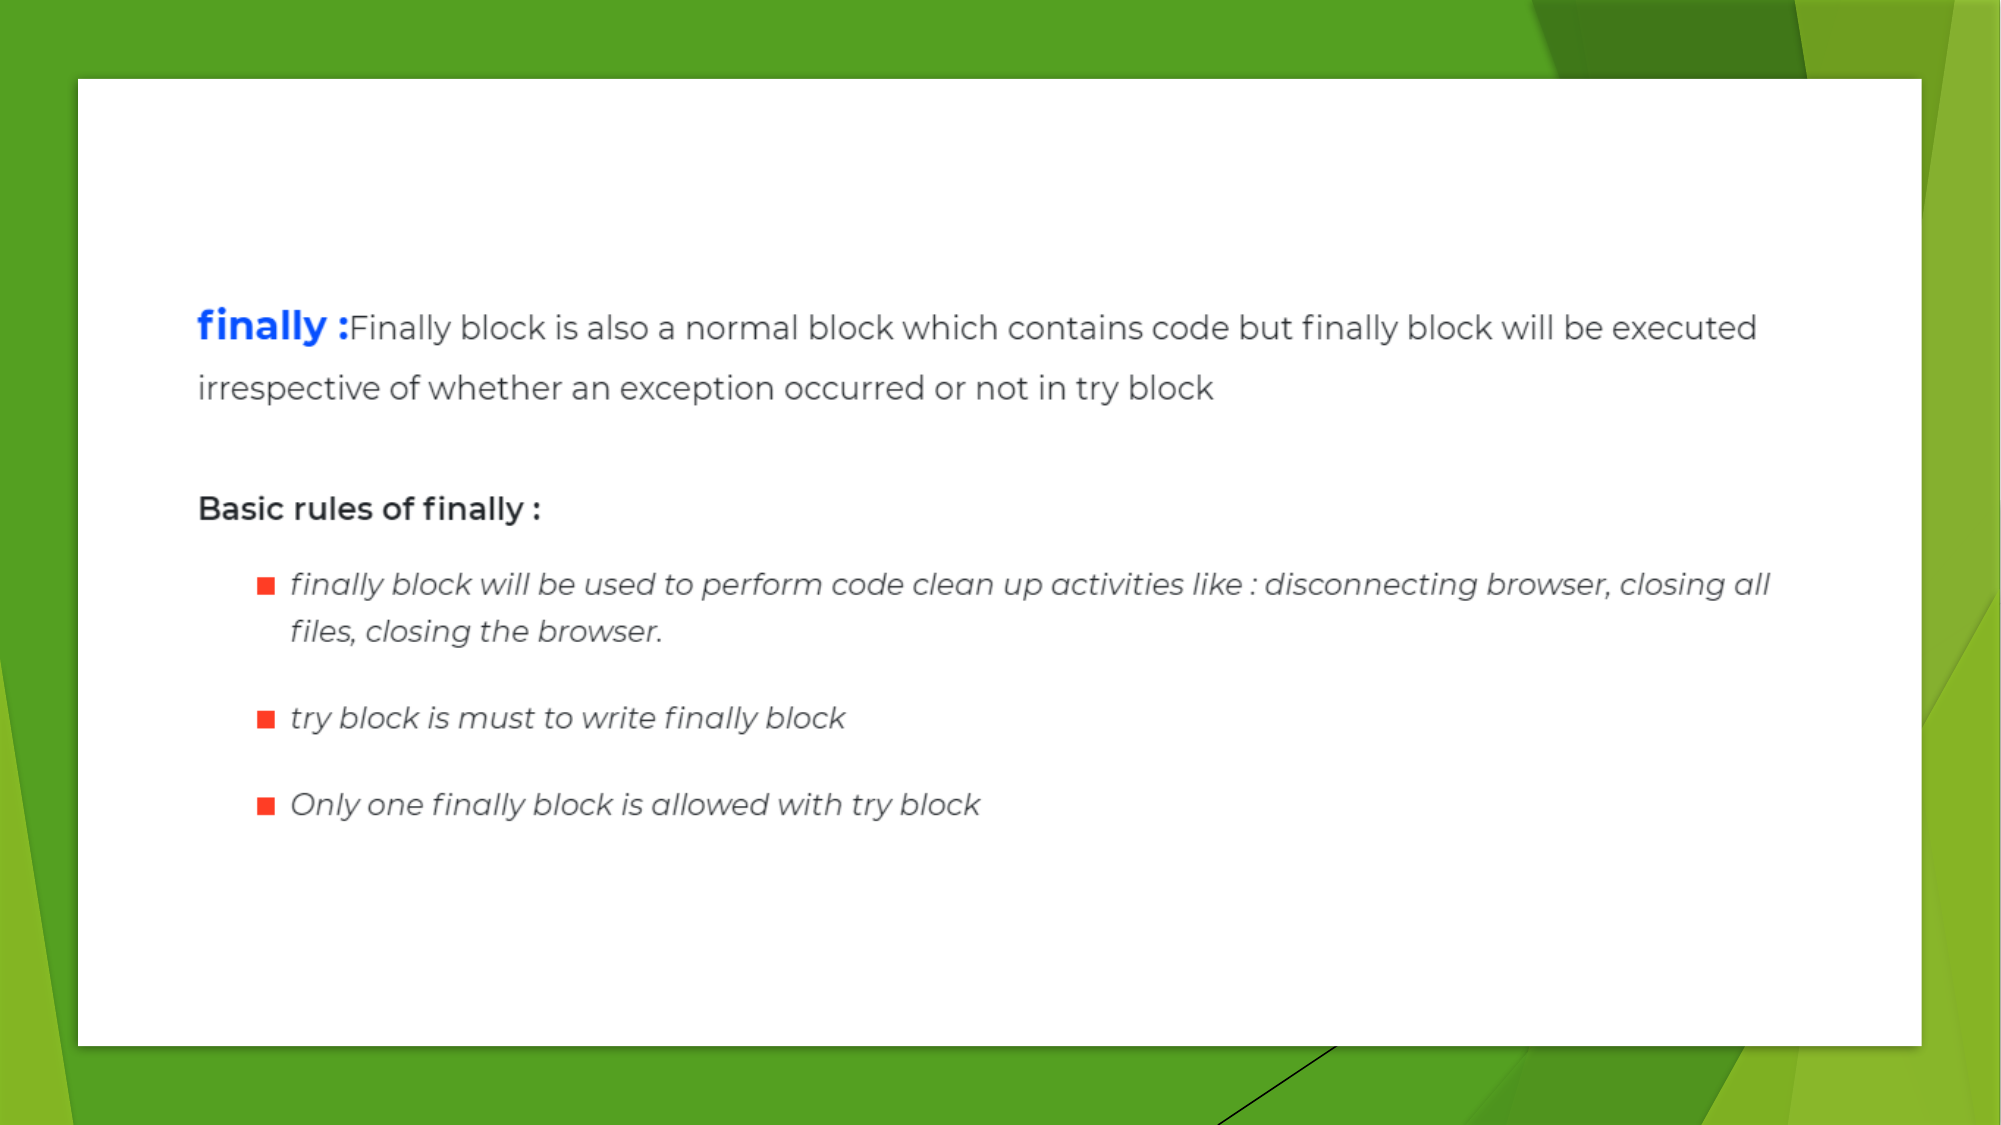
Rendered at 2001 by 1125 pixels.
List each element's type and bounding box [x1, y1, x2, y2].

list [184, 272, 1817, 853]
text_box [0, 0, 2000, 1125]
